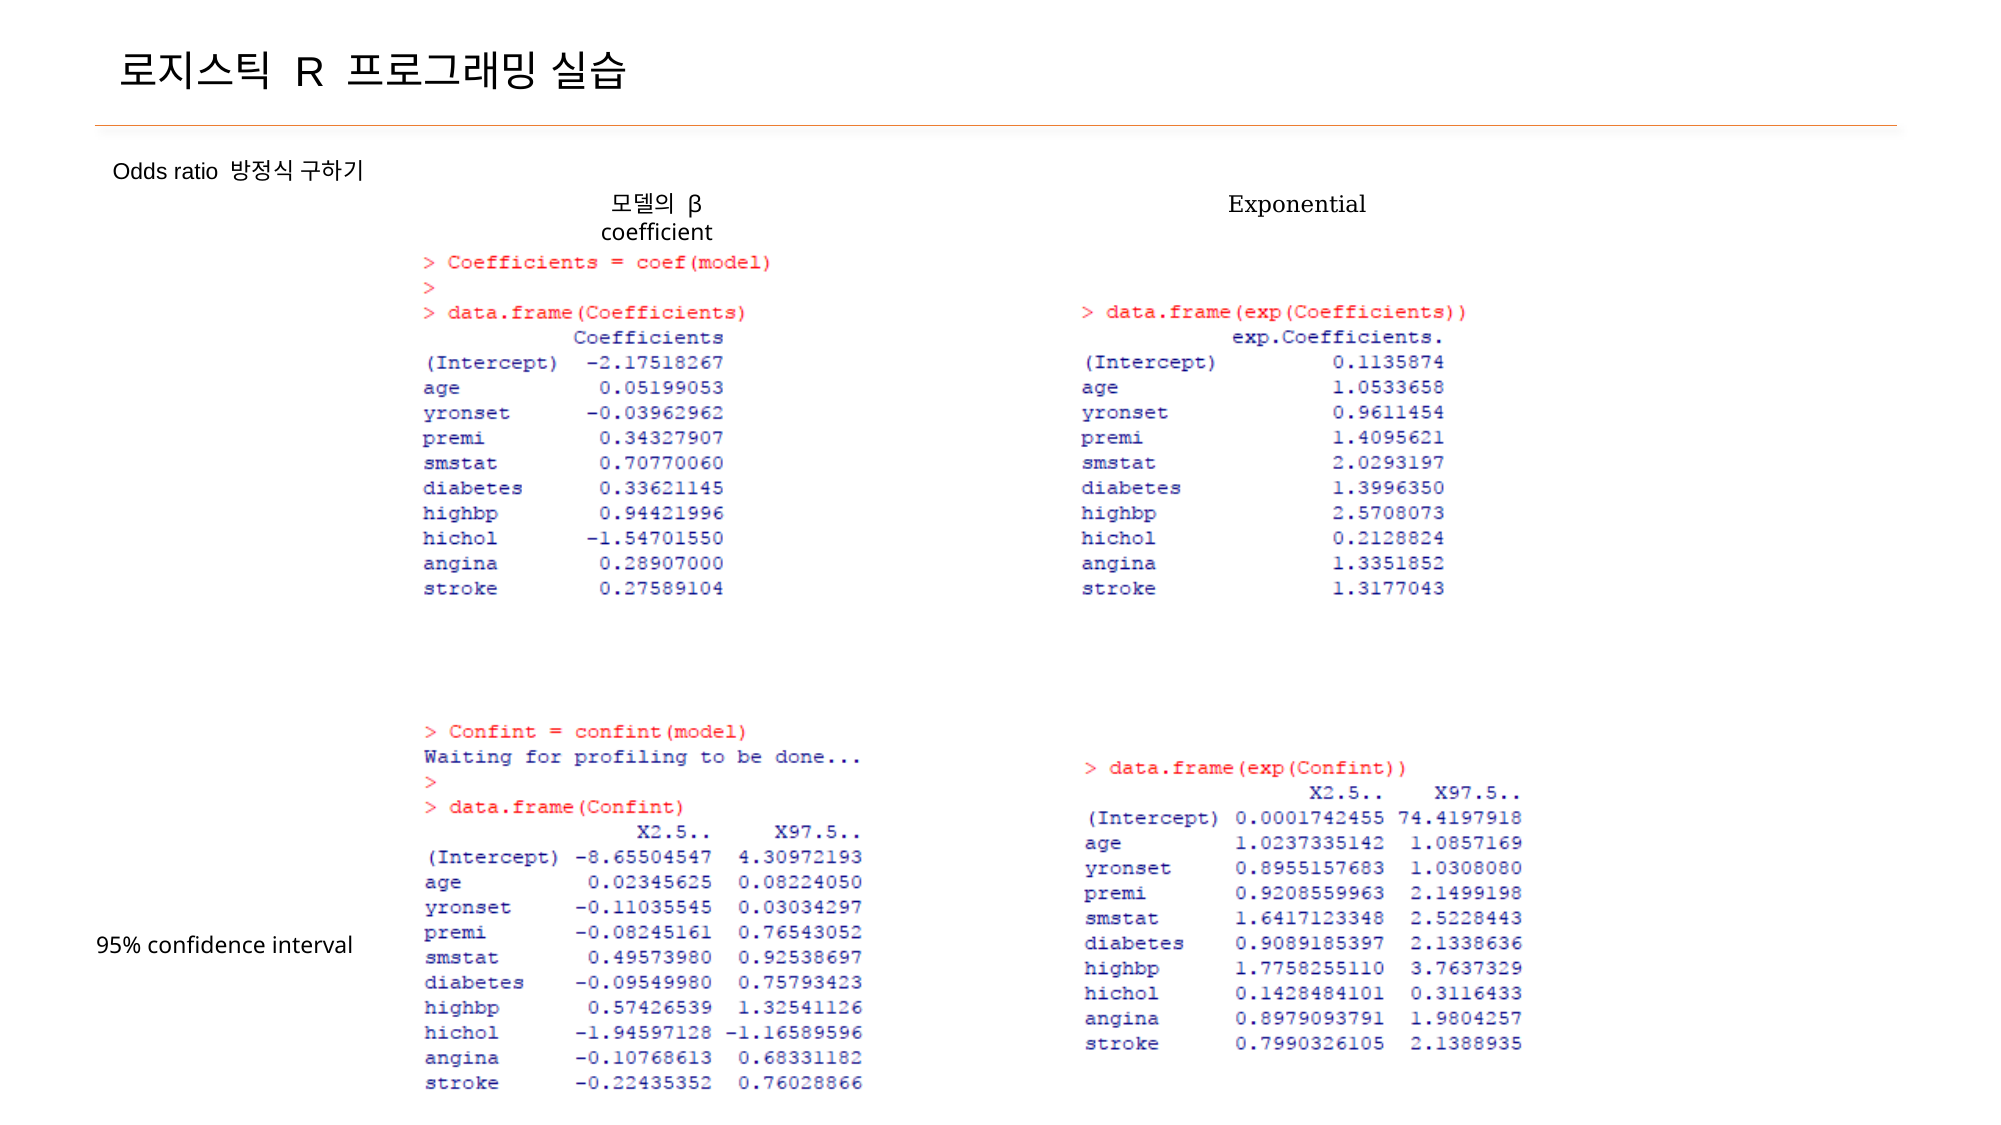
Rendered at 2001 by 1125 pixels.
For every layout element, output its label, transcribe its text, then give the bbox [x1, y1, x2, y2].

text_box 모델의 β coefficient [586, 182, 728, 253]
text_box 95% confidence interval [81, 923, 369, 966]
picture [420, 253, 828, 601]
picture [1080, 749, 1562, 1067]
text_box Odds ratio 방정식 구하기 [97, 149, 380, 192]
text_box 로지스틱 R 프로그래밍 실습 [104, 36, 643, 102]
picture [420, 716, 971, 1097]
picture [1080, 304, 1475, 601]
